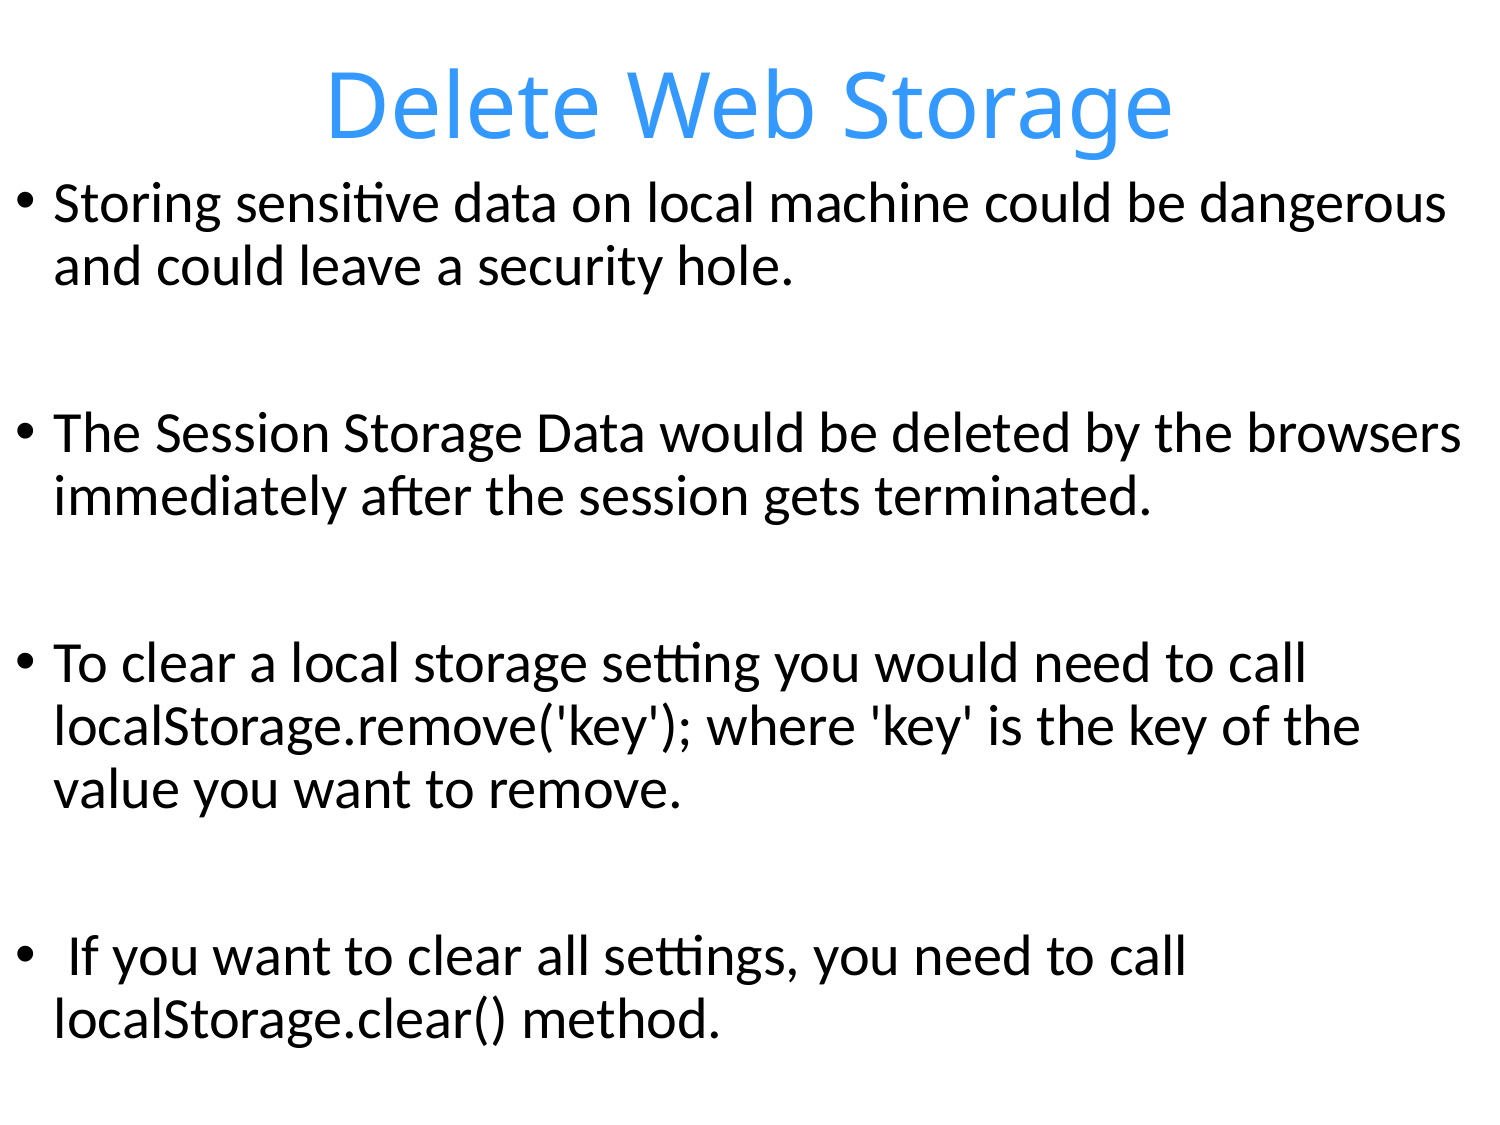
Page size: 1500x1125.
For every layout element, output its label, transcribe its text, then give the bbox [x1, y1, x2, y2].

title Delete Web Storage [103, 0, 1397, 164]
list Storing sensitive data on local machine could be dangerous and could leave a security hole. The Session Storage Data would be deleted by the browsers immediately after the session gets terminated. To clear a local storage setting you would need to call localStorage.remove('key'); where 'key' is the key of the value you want to remove. If you want to clear all settings, you need to call localStorage.clear() method. [0, 164, 1492, 1084]
